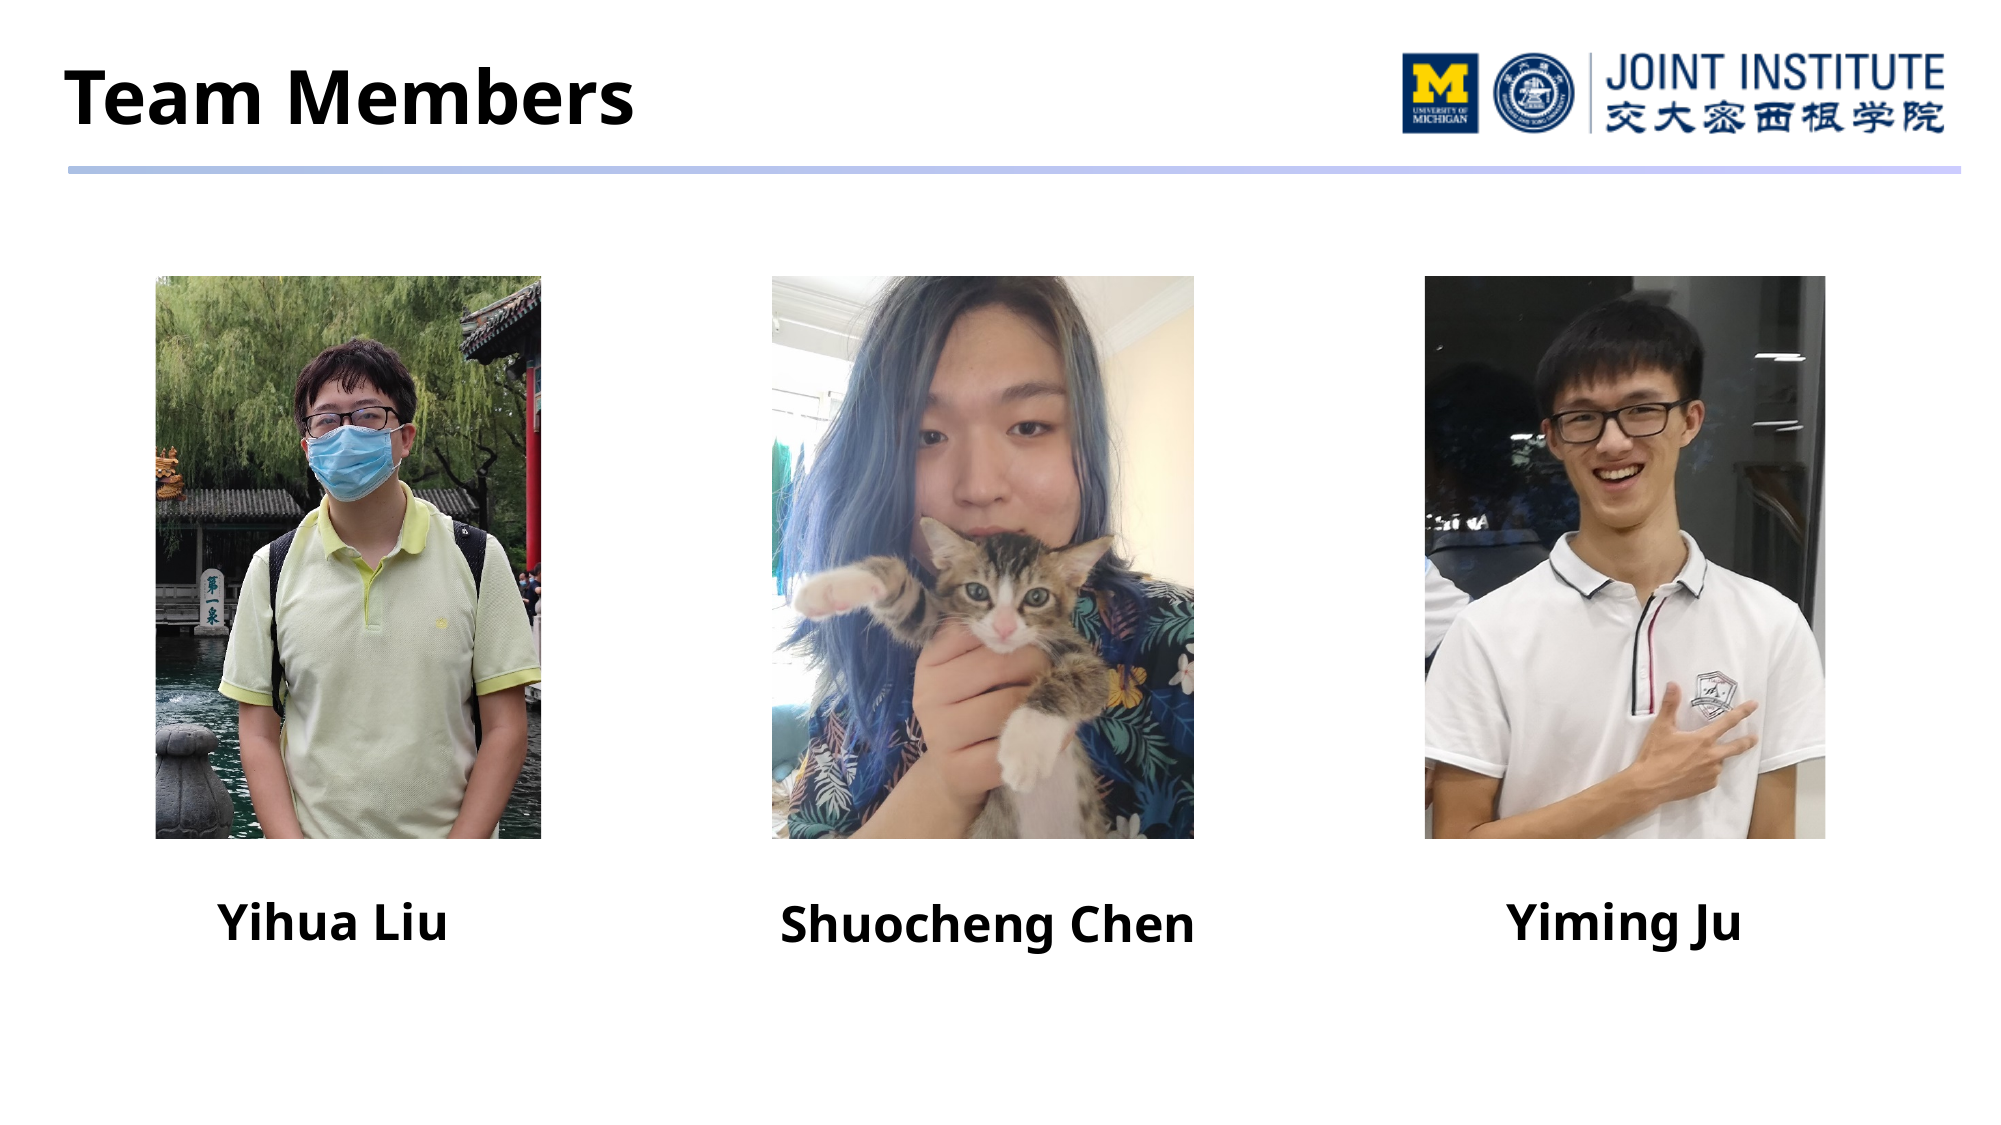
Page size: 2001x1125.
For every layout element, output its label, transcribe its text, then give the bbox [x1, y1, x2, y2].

picture [155, 276, 542, 839]
picture [772, 276, 1194, 839]
text_box [68, 165, 1962, 175]
text_box Yihua Liu [202, 882, 464, 958]
text_box Yiming Ju [1491, 882, 1759, 958]
text_box Team Members [49, 41, 652, 147]
picture [1401, 47, 1946, 142]
picture [1424, 276, 1826, 839]
text_box Shuocheng Chen [765, 884, 1212, 960]
